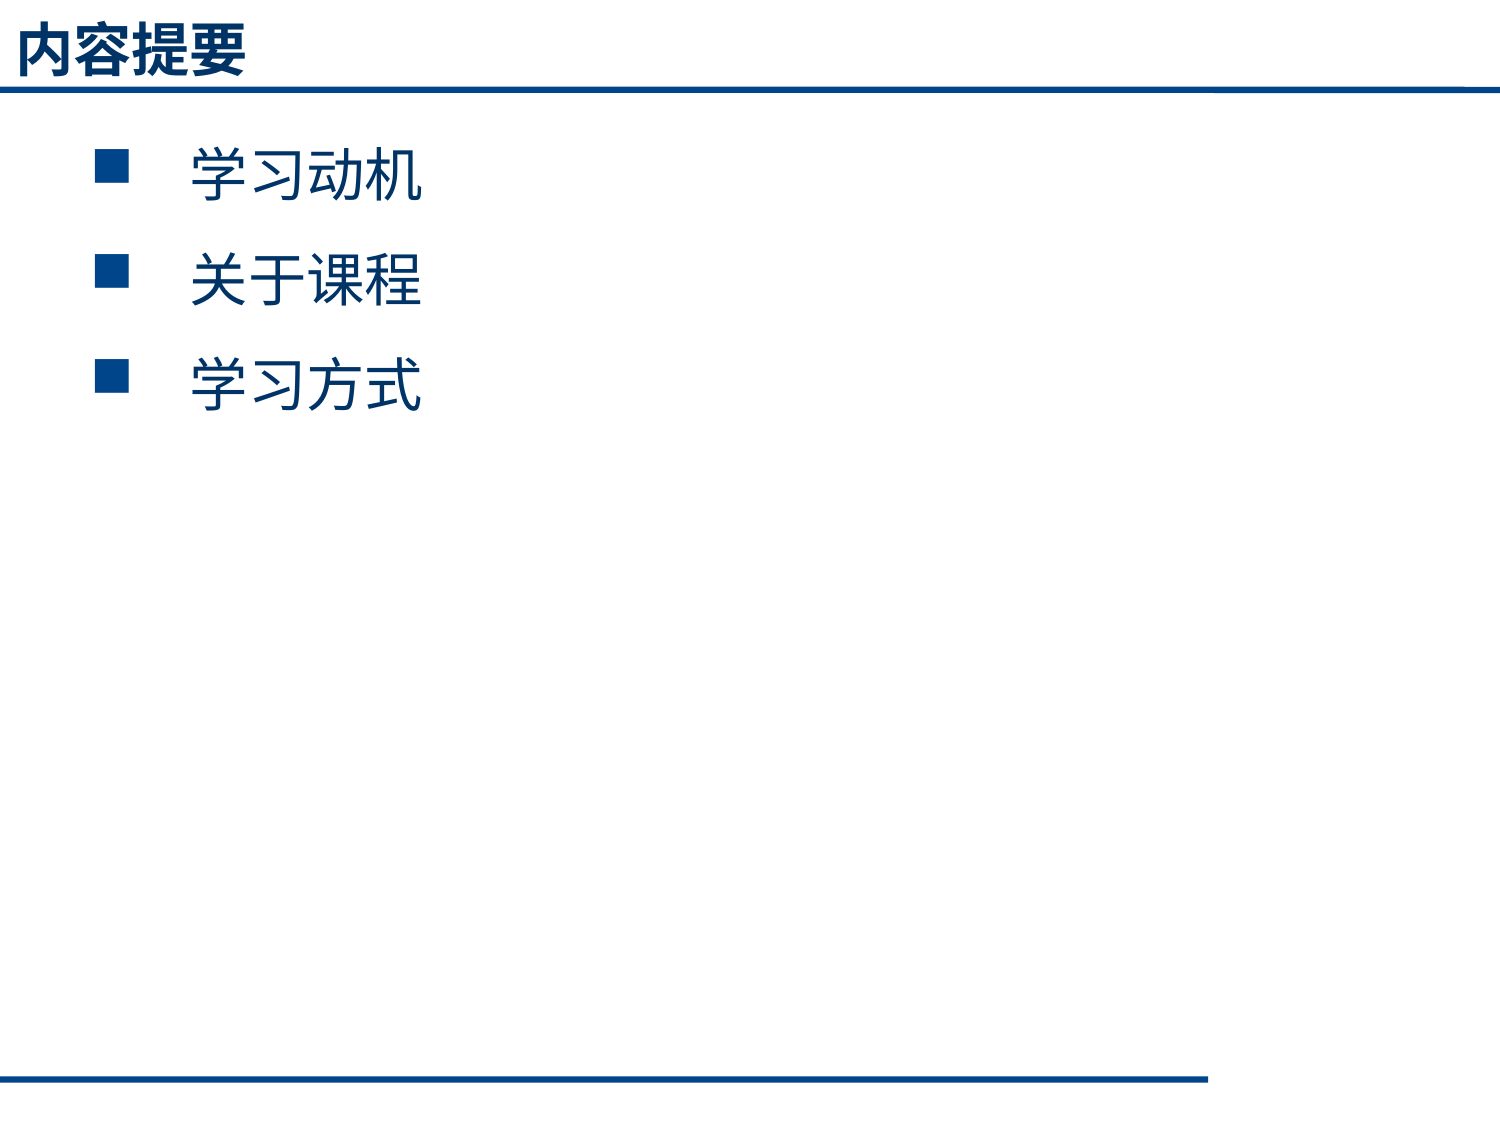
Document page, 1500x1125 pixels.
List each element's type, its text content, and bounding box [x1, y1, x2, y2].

title 内容提要 [0, 0, 1500, 97]
list 学习动机 关于课程 学习方式 [75, 130, 1425, 1040]
